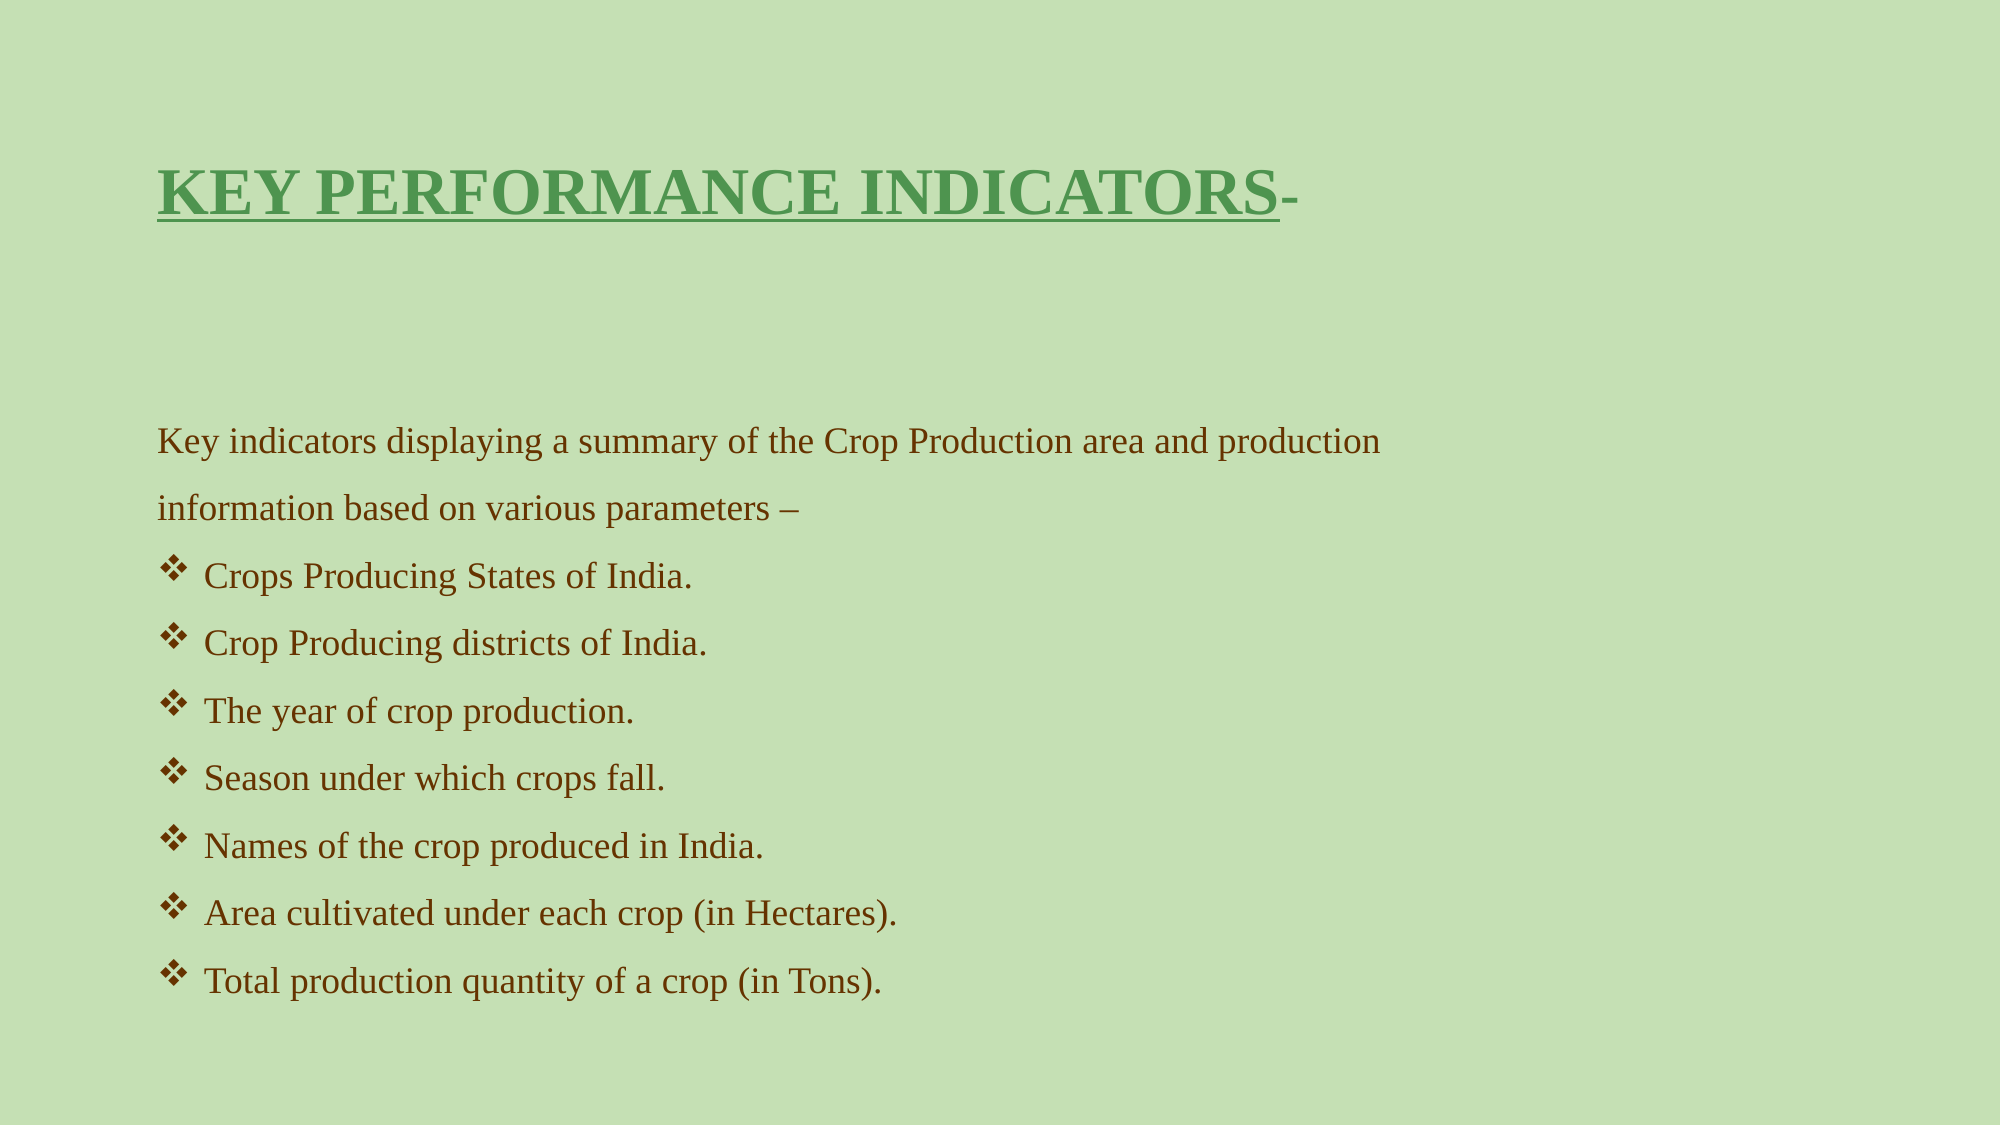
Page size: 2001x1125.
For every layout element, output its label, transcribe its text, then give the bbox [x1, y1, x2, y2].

text_box Key indicators displaying a summary of the Crop Production area and production information based on various parameters – Crops Producing States of India. Crop Producing districts of India. The year of crop production. Season under which crops fall. Names of the crop produced in India. Area cultivated under each crop (in Hectares). Total production quantity of a crop (in Tons). [142, 385, 1545, 1008]
text_box KEY PERFORMANCE INDICATORS- [142, 140, 1450, 236]
